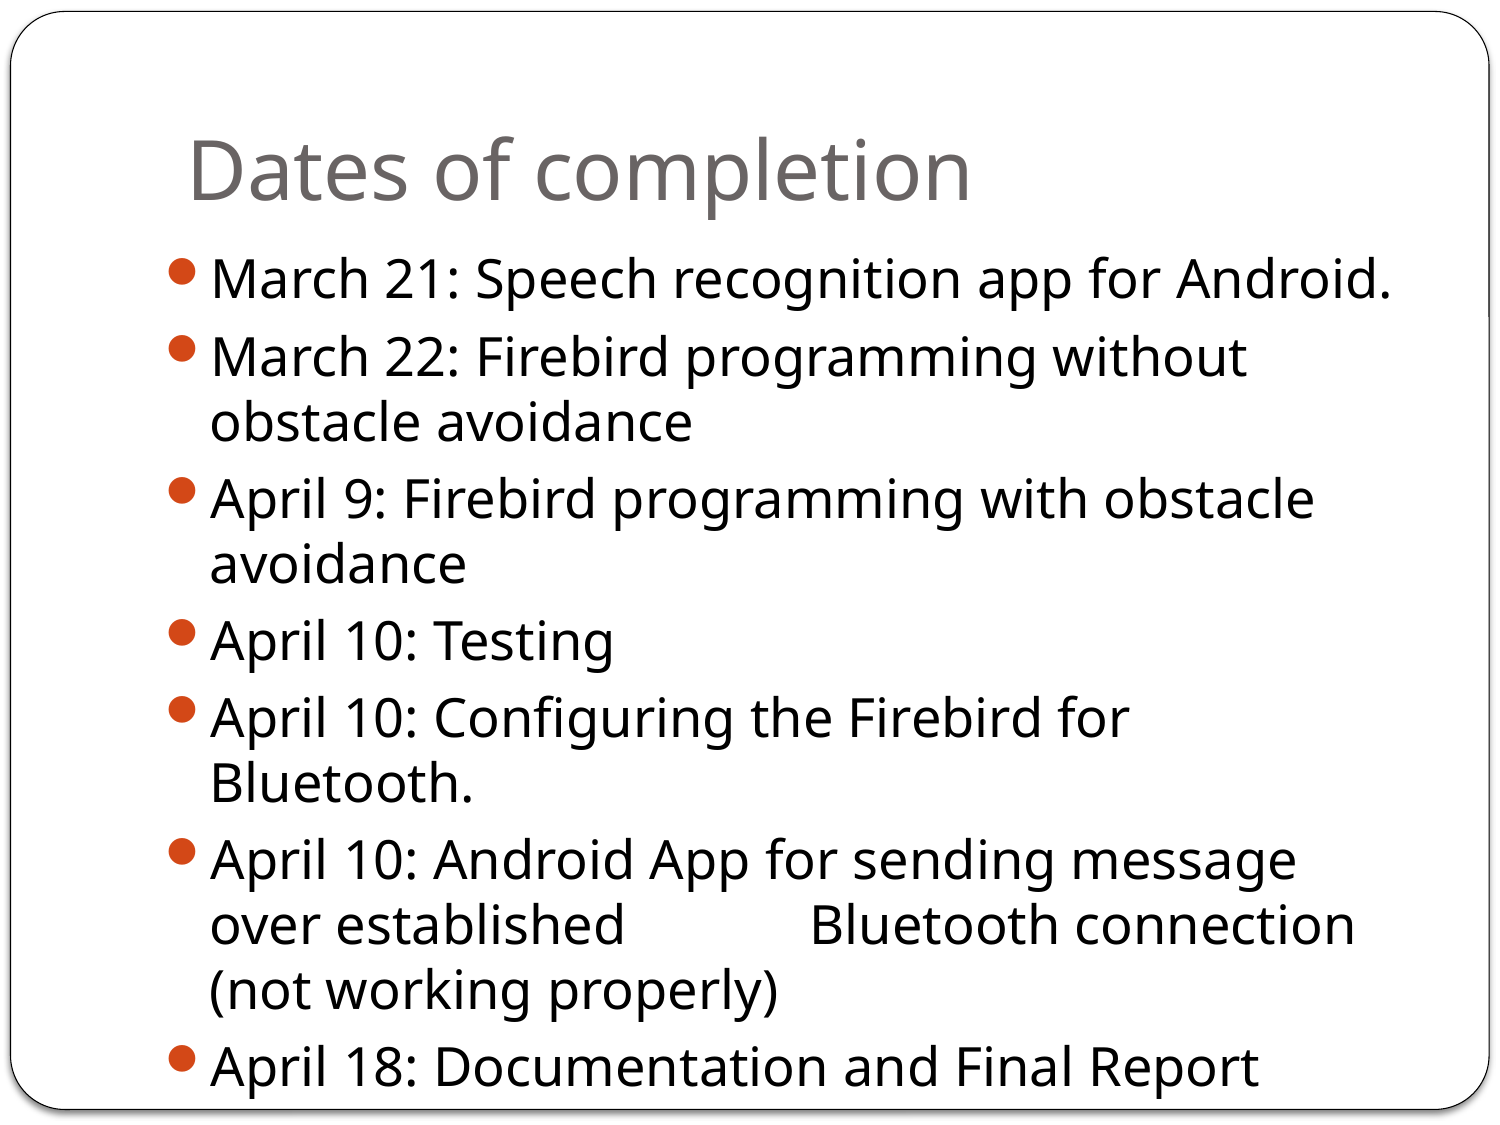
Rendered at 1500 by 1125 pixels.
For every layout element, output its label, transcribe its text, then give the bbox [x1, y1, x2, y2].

title Dates of completion [150, 45, 1425, 233]
list March 21: Speech recognition app for Android. March 22: Firebird programming without obstacle avoidance April 9: Firebird programming with obstacle avoidance April 10: Testing April 10: Configuring the Firebird for Bluetooth. April 10: Android App for sending message over established Bluetooth connection (not working properly) April 18: Documentation and Final Report [150, 237, 1425, 988]
